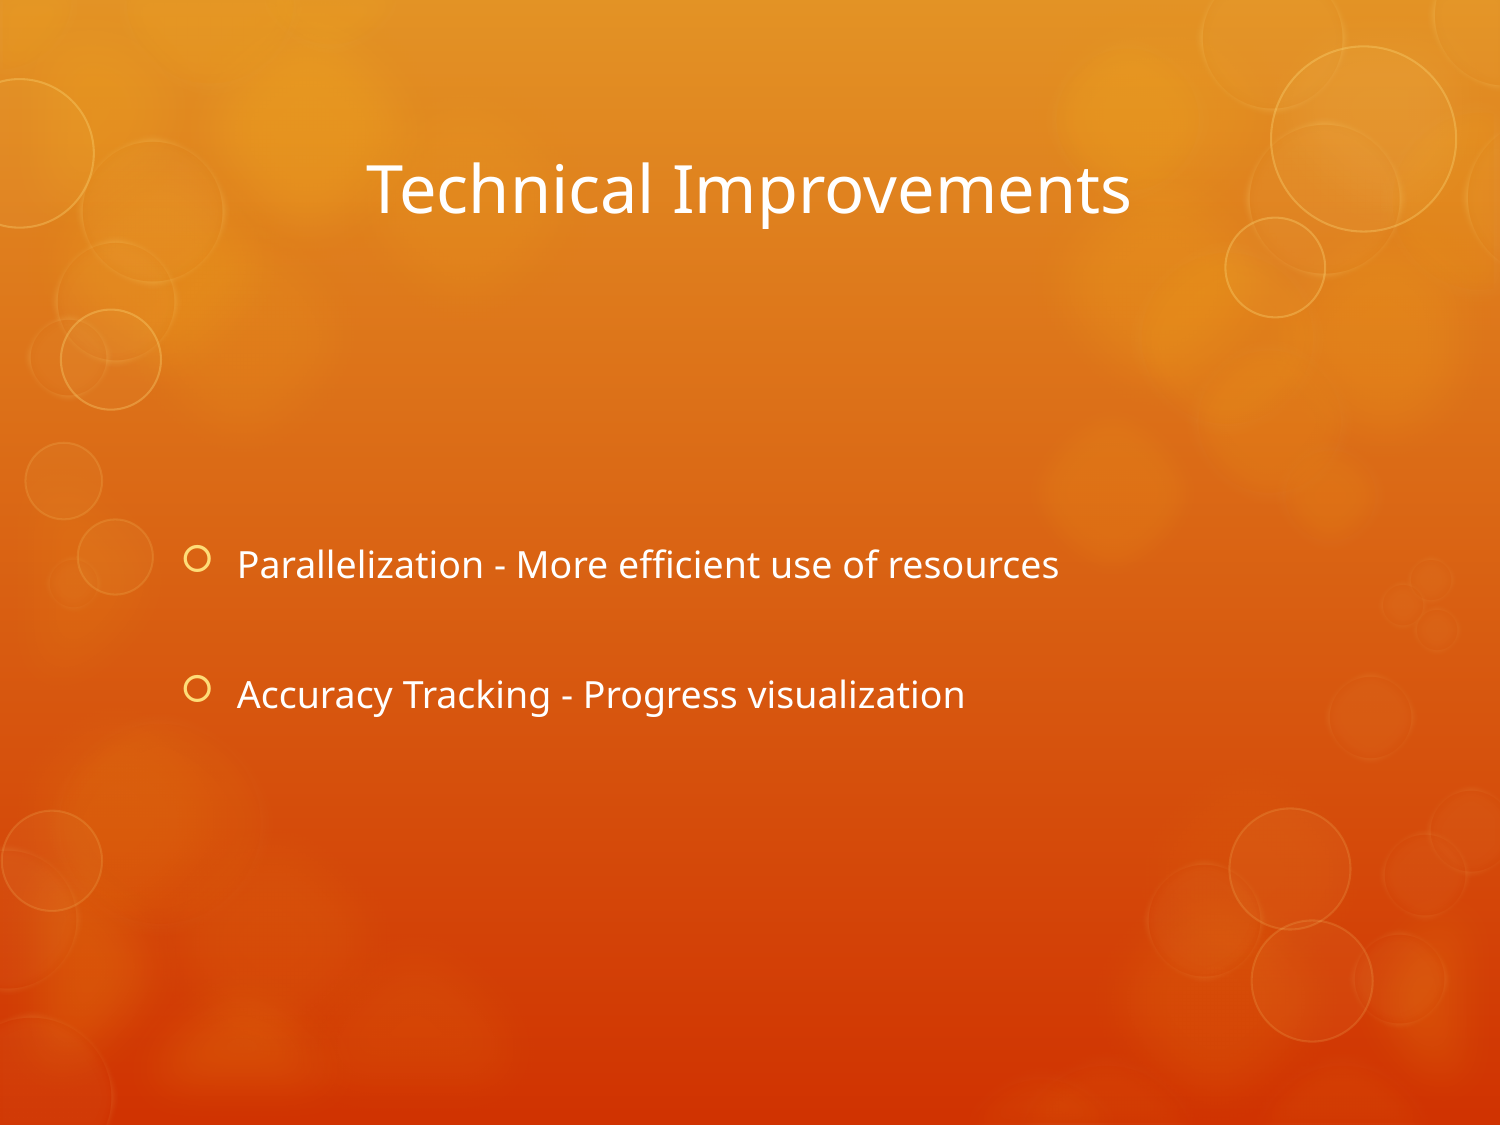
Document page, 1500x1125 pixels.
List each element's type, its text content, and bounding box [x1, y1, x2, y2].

list Parallelization - More efficient use of resources Accuracy Tracking - Progress visualization [165, 296, 1335, 962]
title Technical Improvements [165, 110, 1335, 263]
